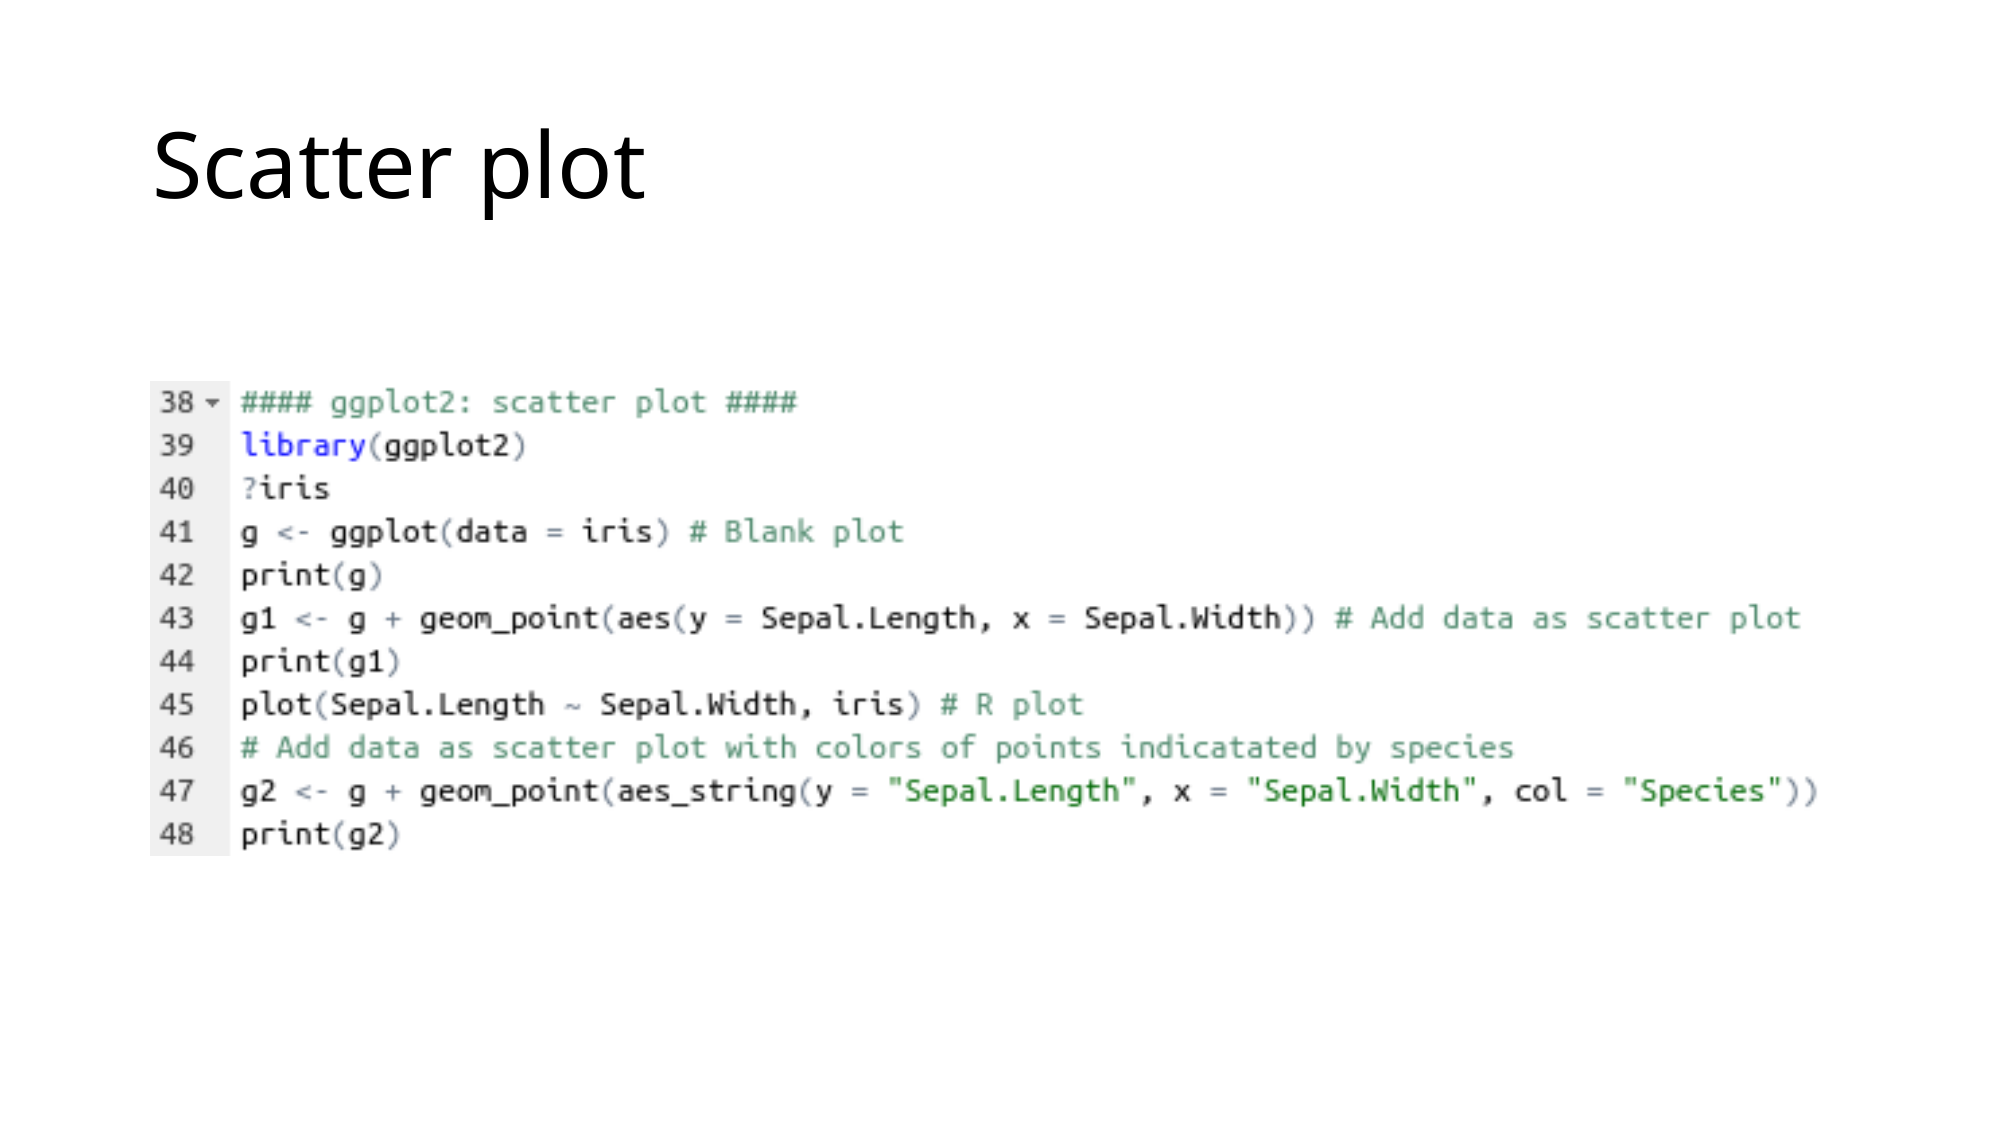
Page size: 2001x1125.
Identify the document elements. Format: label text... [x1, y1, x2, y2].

title Scatter plot [137, 59, 1863, 278]
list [150, 381, 1863, 856]
